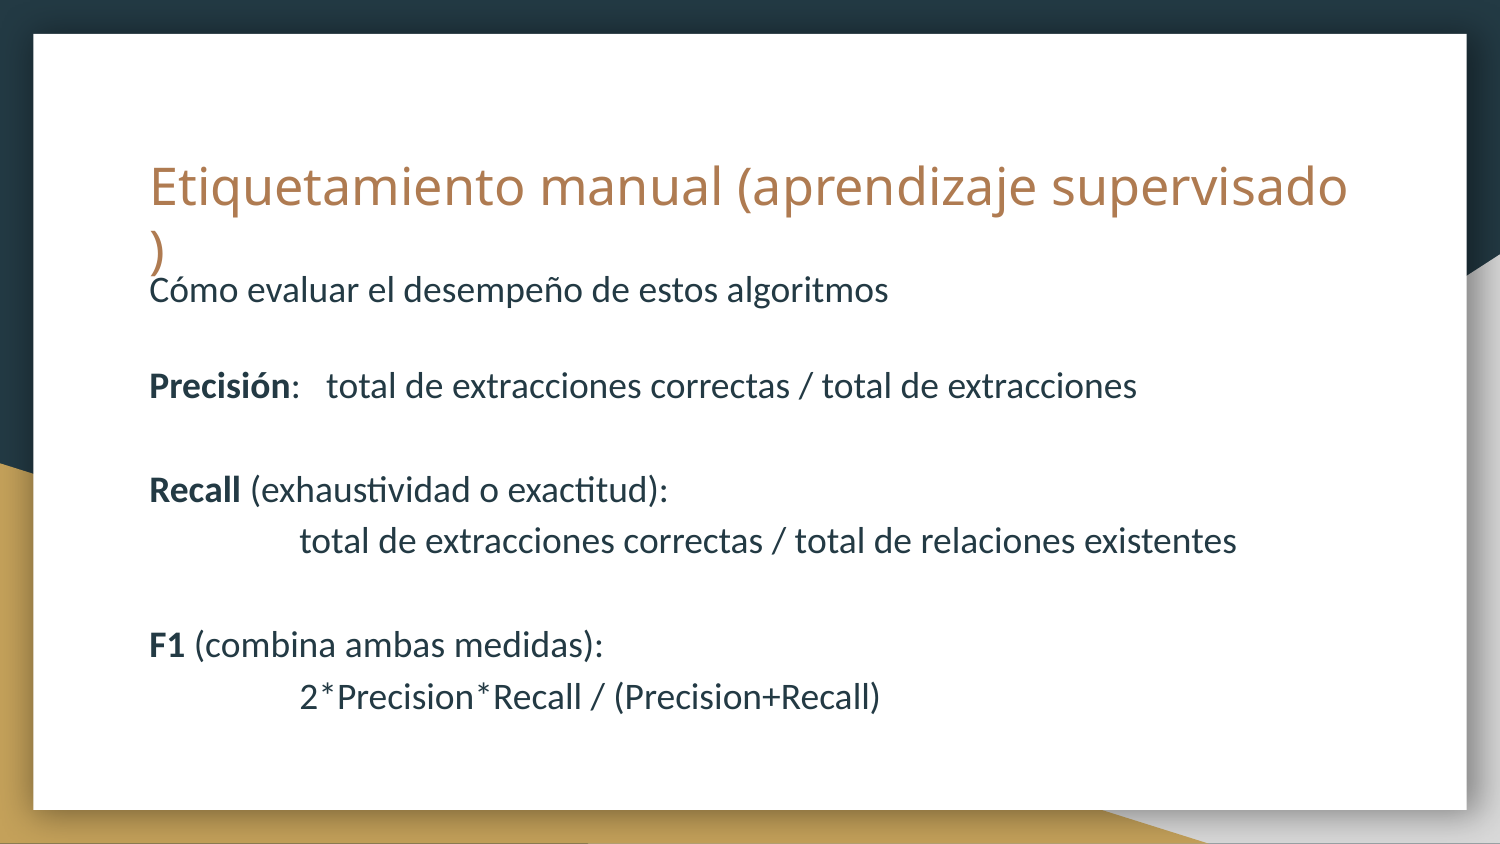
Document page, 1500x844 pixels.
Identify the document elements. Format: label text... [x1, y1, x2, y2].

list Cómo evaluar el desempeño de estos algoritmos Precisión: total de extracciones correctas / total de extracciones Recall (exhaustividad o exactitud): total de extracciones correctas / total de relaciones existentes F1 (combina ambas medidas): 2*Precision*Recall / (Precision+Recall) [134, 242, 1366, 743]
title Etiquetamiento manual (aprendizaje supervisado ) [134, 138, 1366, 229]
